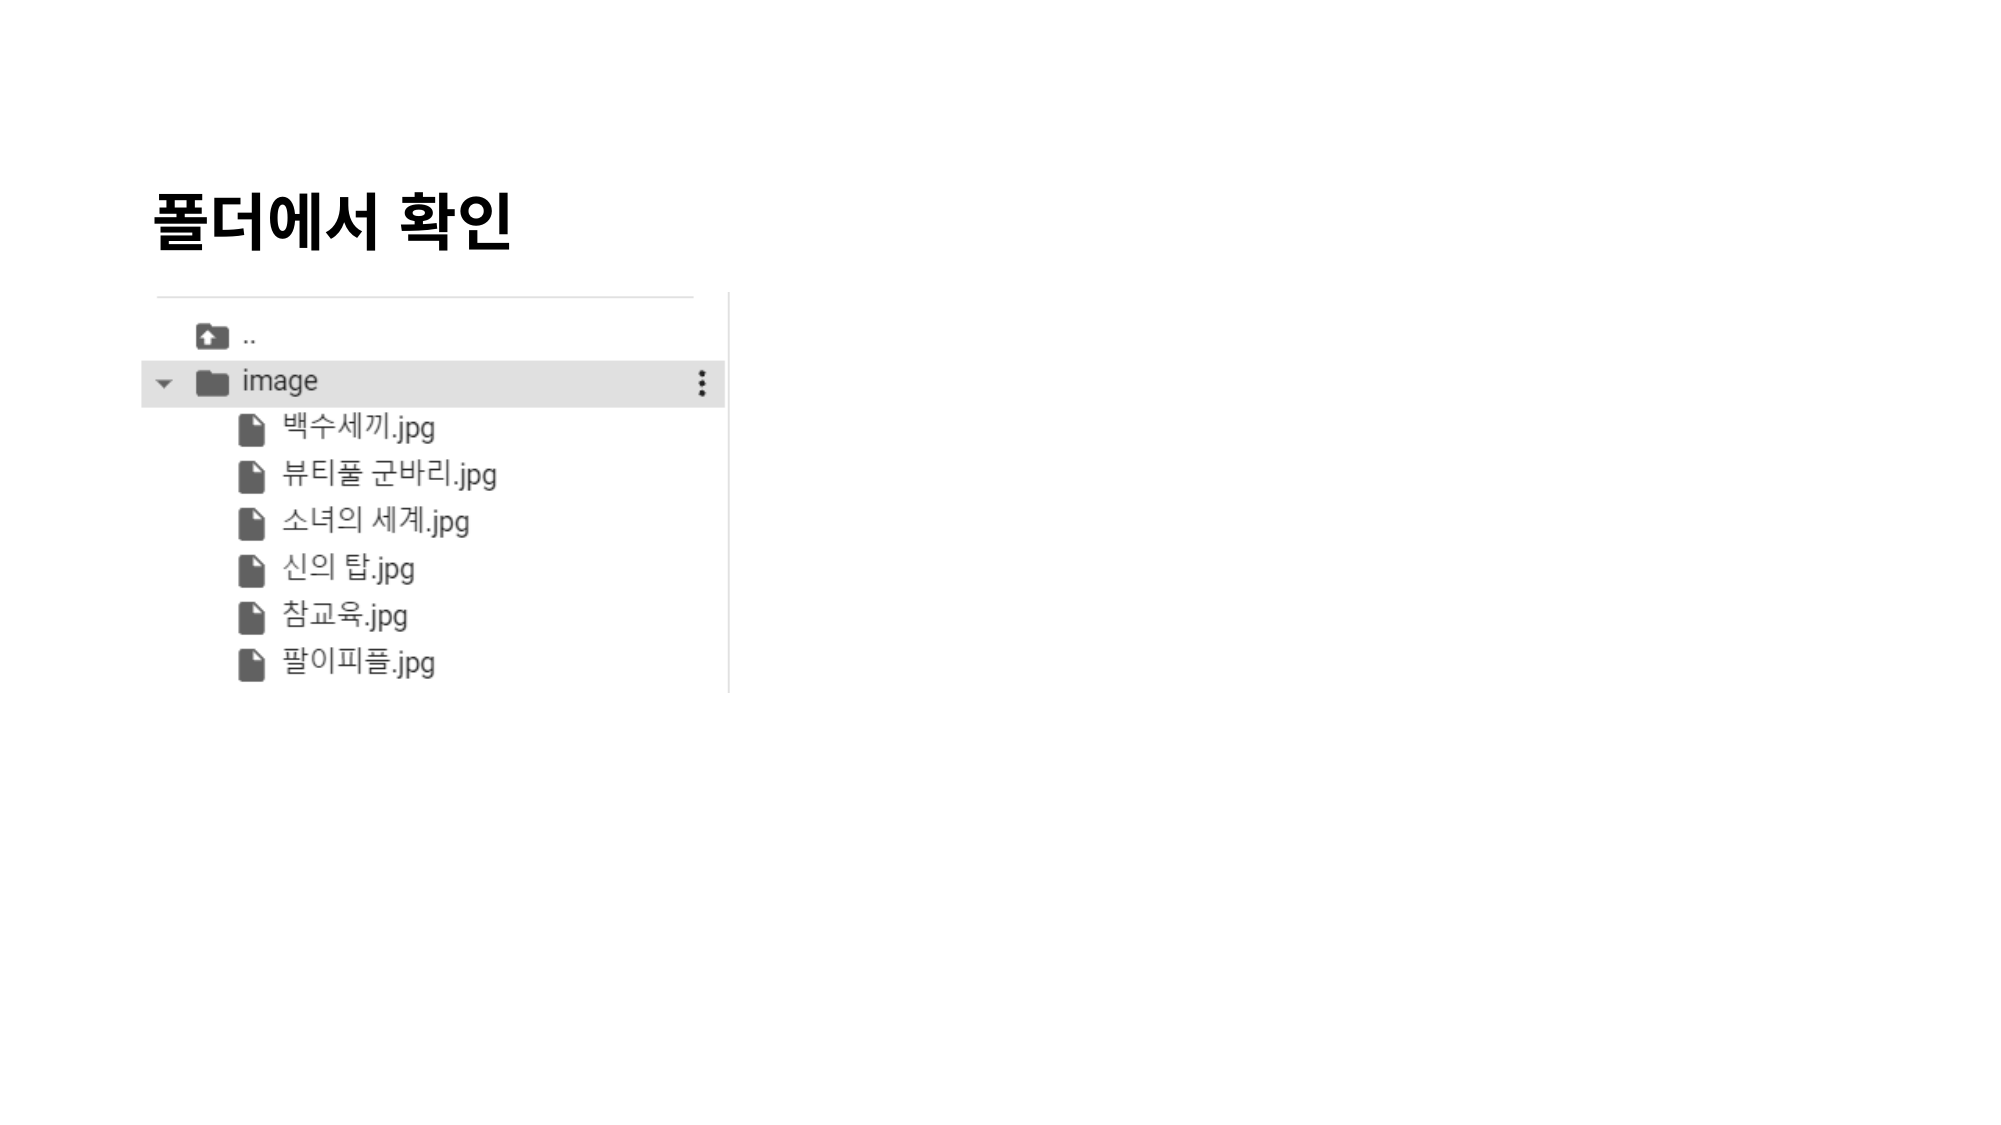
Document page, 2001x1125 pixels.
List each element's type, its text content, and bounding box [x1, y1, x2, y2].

text_box 폴더에서 확인 [137, 157, 865, 293]
picture [137, 292, 733, 693]
